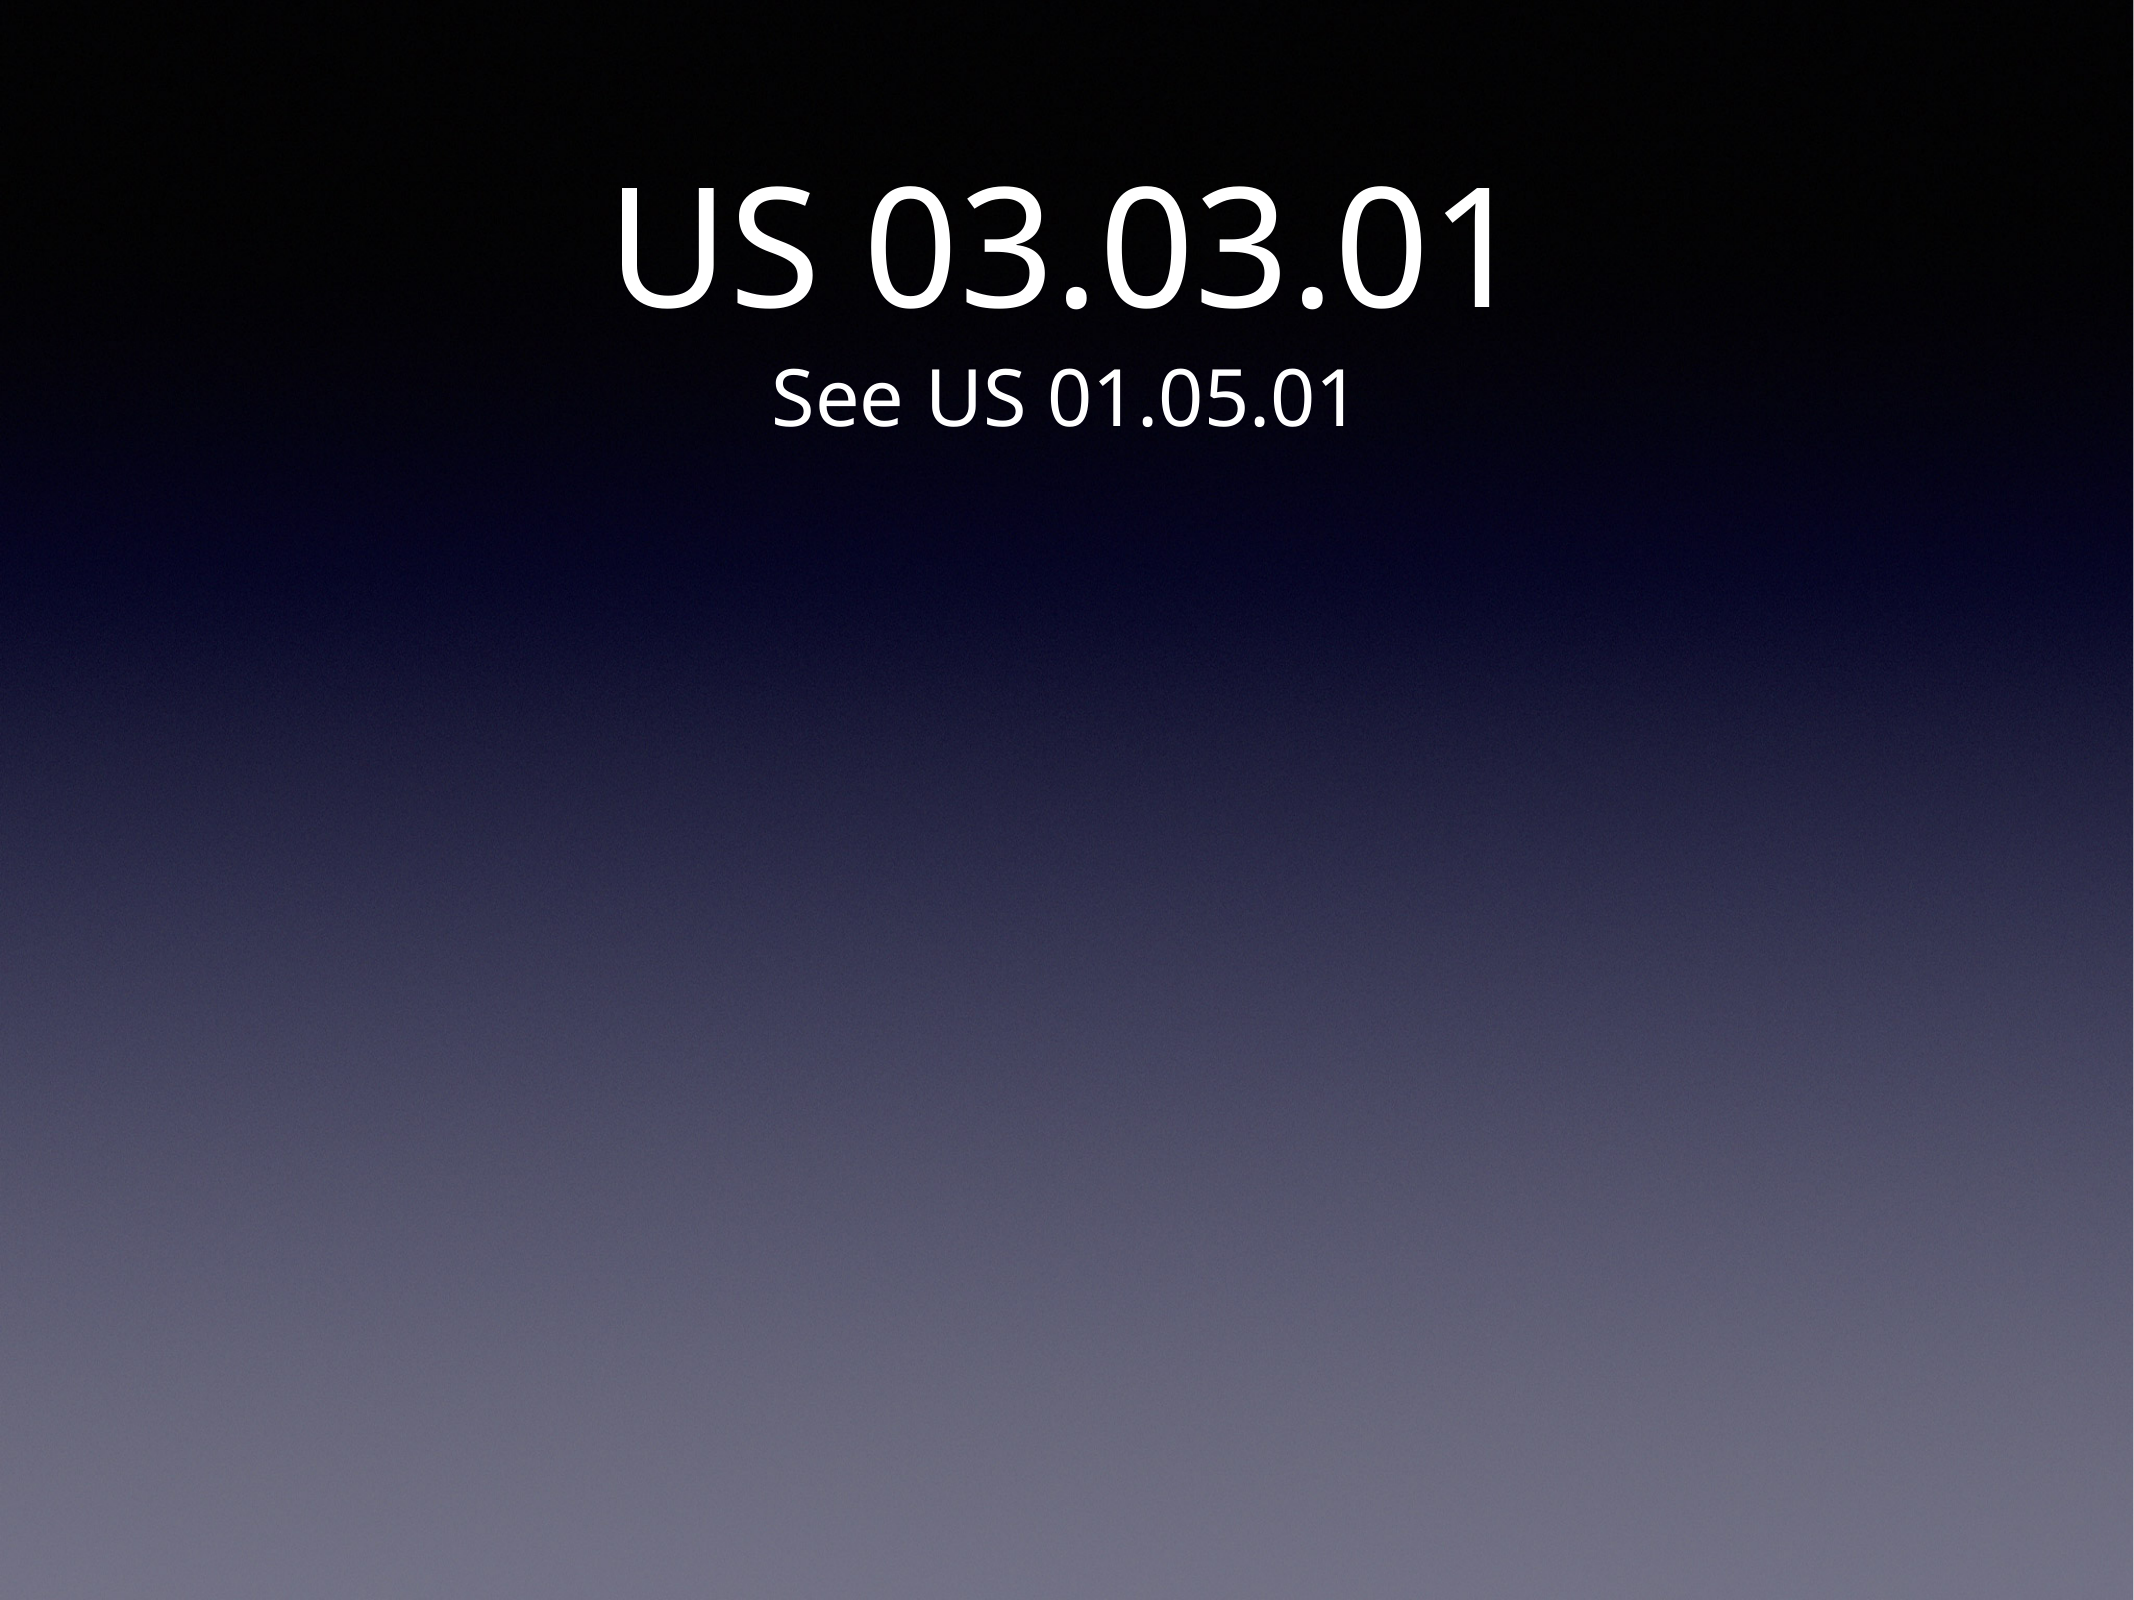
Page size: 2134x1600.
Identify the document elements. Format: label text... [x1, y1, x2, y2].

picture [0, 0, 2134, 1600]
text_box See US 01.05.01 [763, 339, 1370, 451]
title US 03.03.01 [155, 66, 1978, 416]
